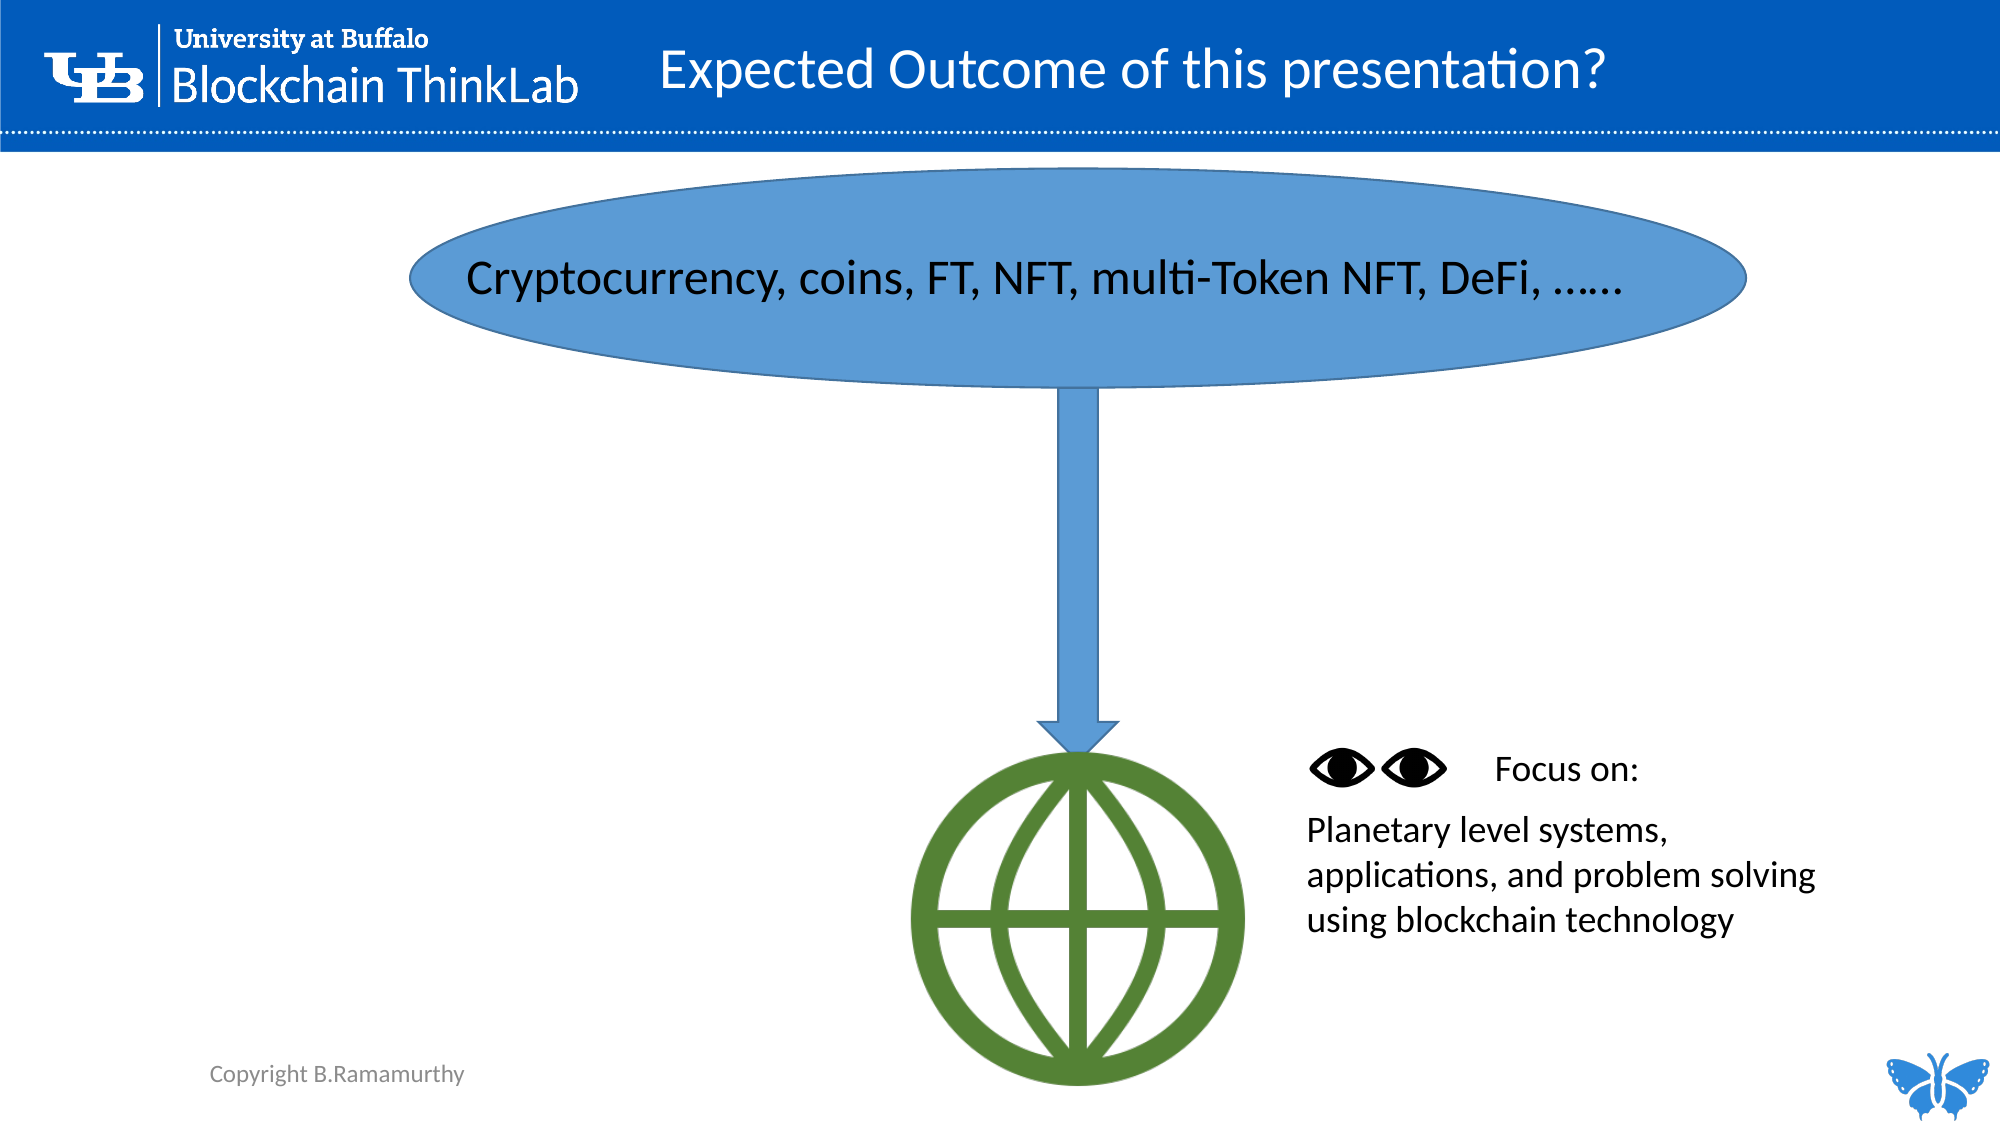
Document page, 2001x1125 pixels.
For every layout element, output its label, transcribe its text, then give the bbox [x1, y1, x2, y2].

text_box Focus on: [1480, 737, 1664, 797]
text_box Planetary level systems, applications, and problem solving using blockchain technology [1291, 797, 1841, 948]
text_box Expected Outcome of this presentation? [644, 22, 1625, 108]
footer Copyright B.Ramamurthy [0, 1042, 675, 1103]
text_box [1057, 388, 1099, 708]
picture [0, 0, 2000, 1125]
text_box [409, 168, 1747, 388]
